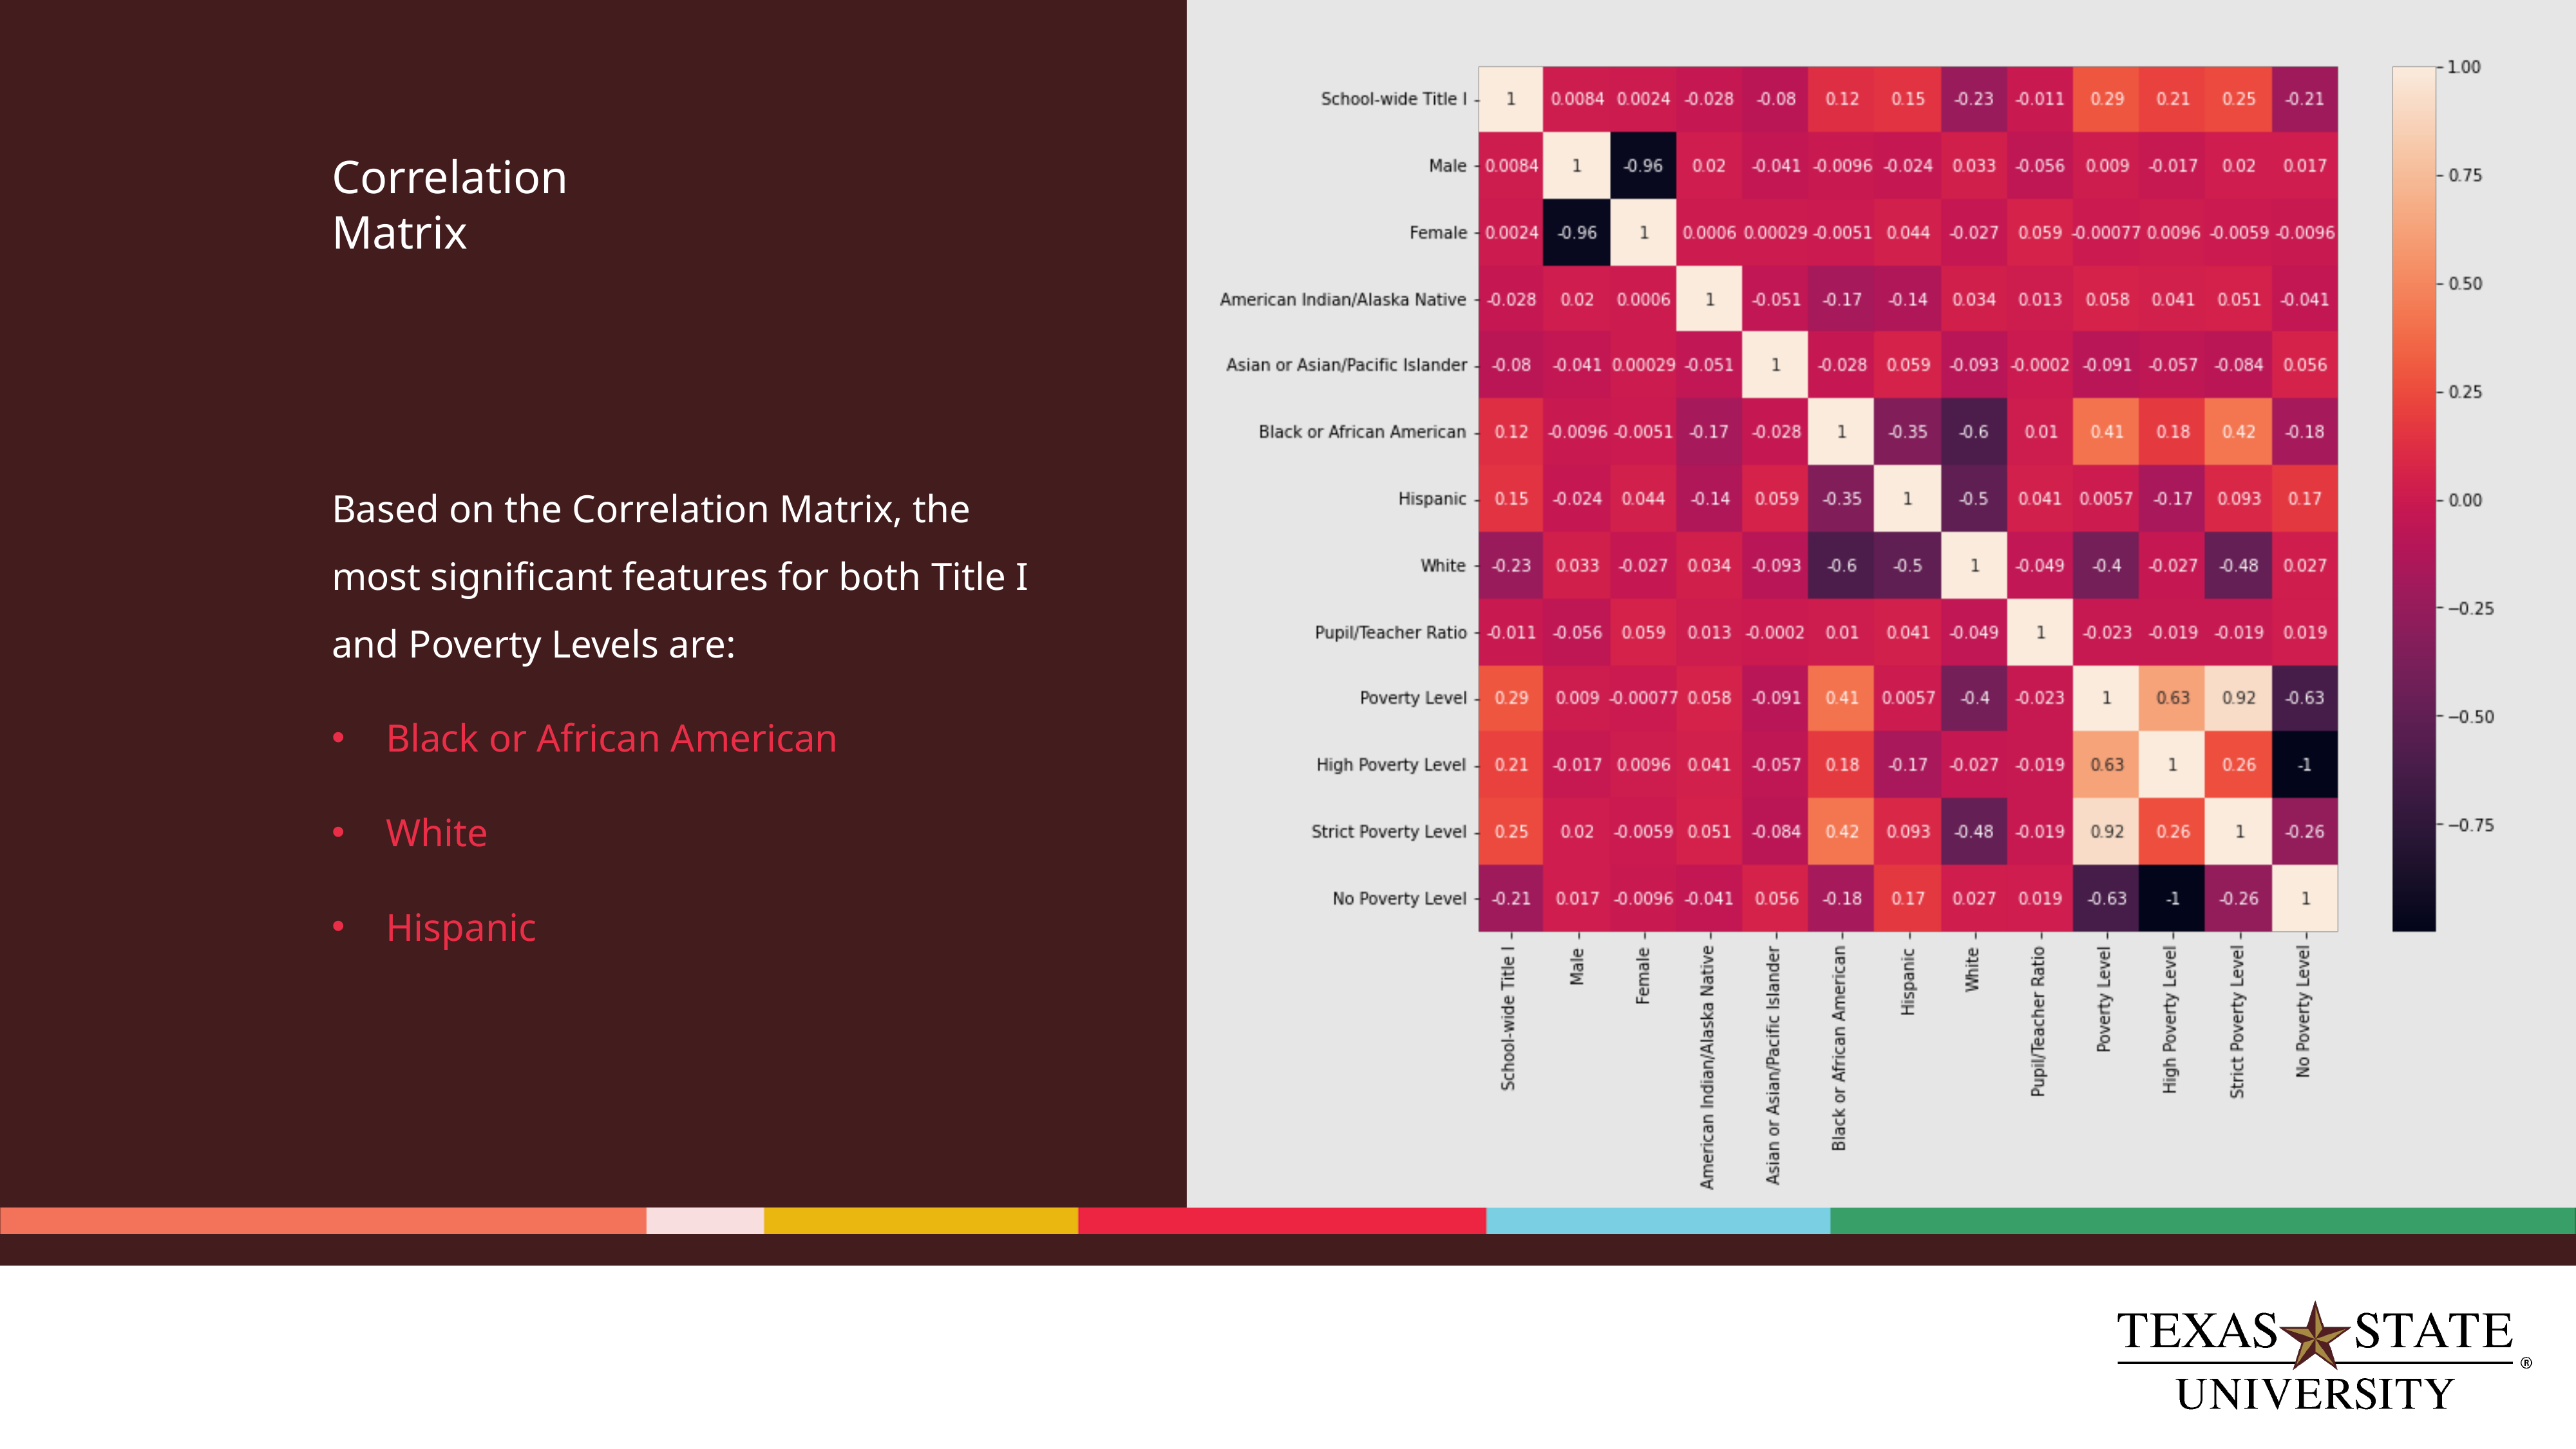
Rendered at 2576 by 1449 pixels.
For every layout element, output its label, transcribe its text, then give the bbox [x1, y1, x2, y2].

list Based on the Correlation Matrix, the most significant features for both Title I and Poverty Levels are: Black or African American White Hispanic [322, 457, 1049, 1159]
picture [0, 1208, 2576, 1234]
title Correlation Matrix [322, 144, 1186, 266]
picture [2082, 1265, 2563, 1449]
picture [1209, 50, 2507, 1200]
text_box [1186, 0, 2576, 1208]
